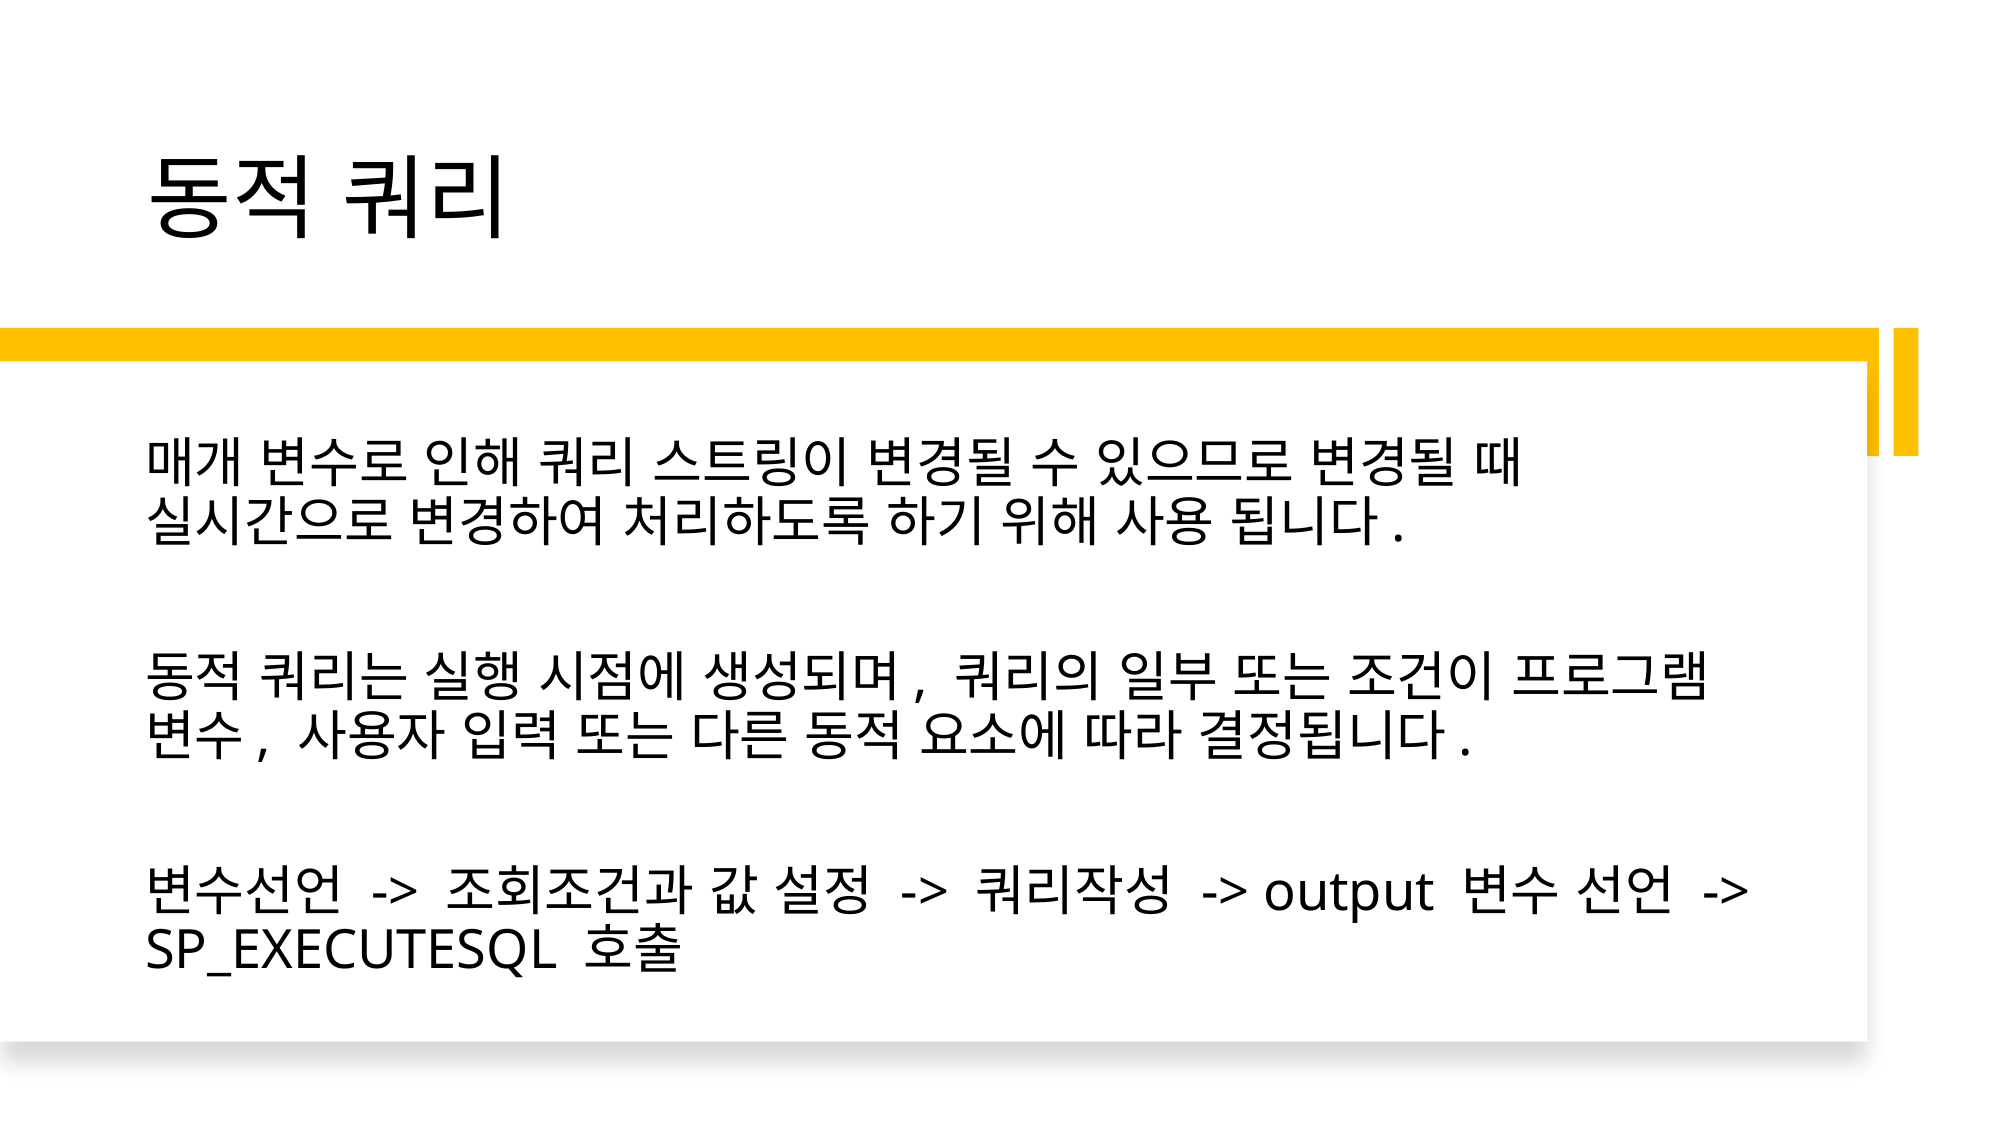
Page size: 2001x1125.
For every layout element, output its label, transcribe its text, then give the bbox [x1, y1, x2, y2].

list 매개 변수로 인해 쿼리 스트링이 변경될 수 있으므로 변경될 때 실시간으로 변경하여 처리하도록 하기 위해 사용 됩니다. 동적 쿼리는 실행 시점에 생성되며, 쿼리의 일부 또는 조건이 프로그램 변수, 사용자 입력 또는 다른 동적 요소에 따라 결정됩니다. 변수선언 -> 조회조건과 값 설정 -> 쿼리작성 -> output 변수 선언 -> SP_EXECUTESQL 호출 [130, 426, 1795, 990]
title 동적 쿼리 [132, 63, 1648, 259]
